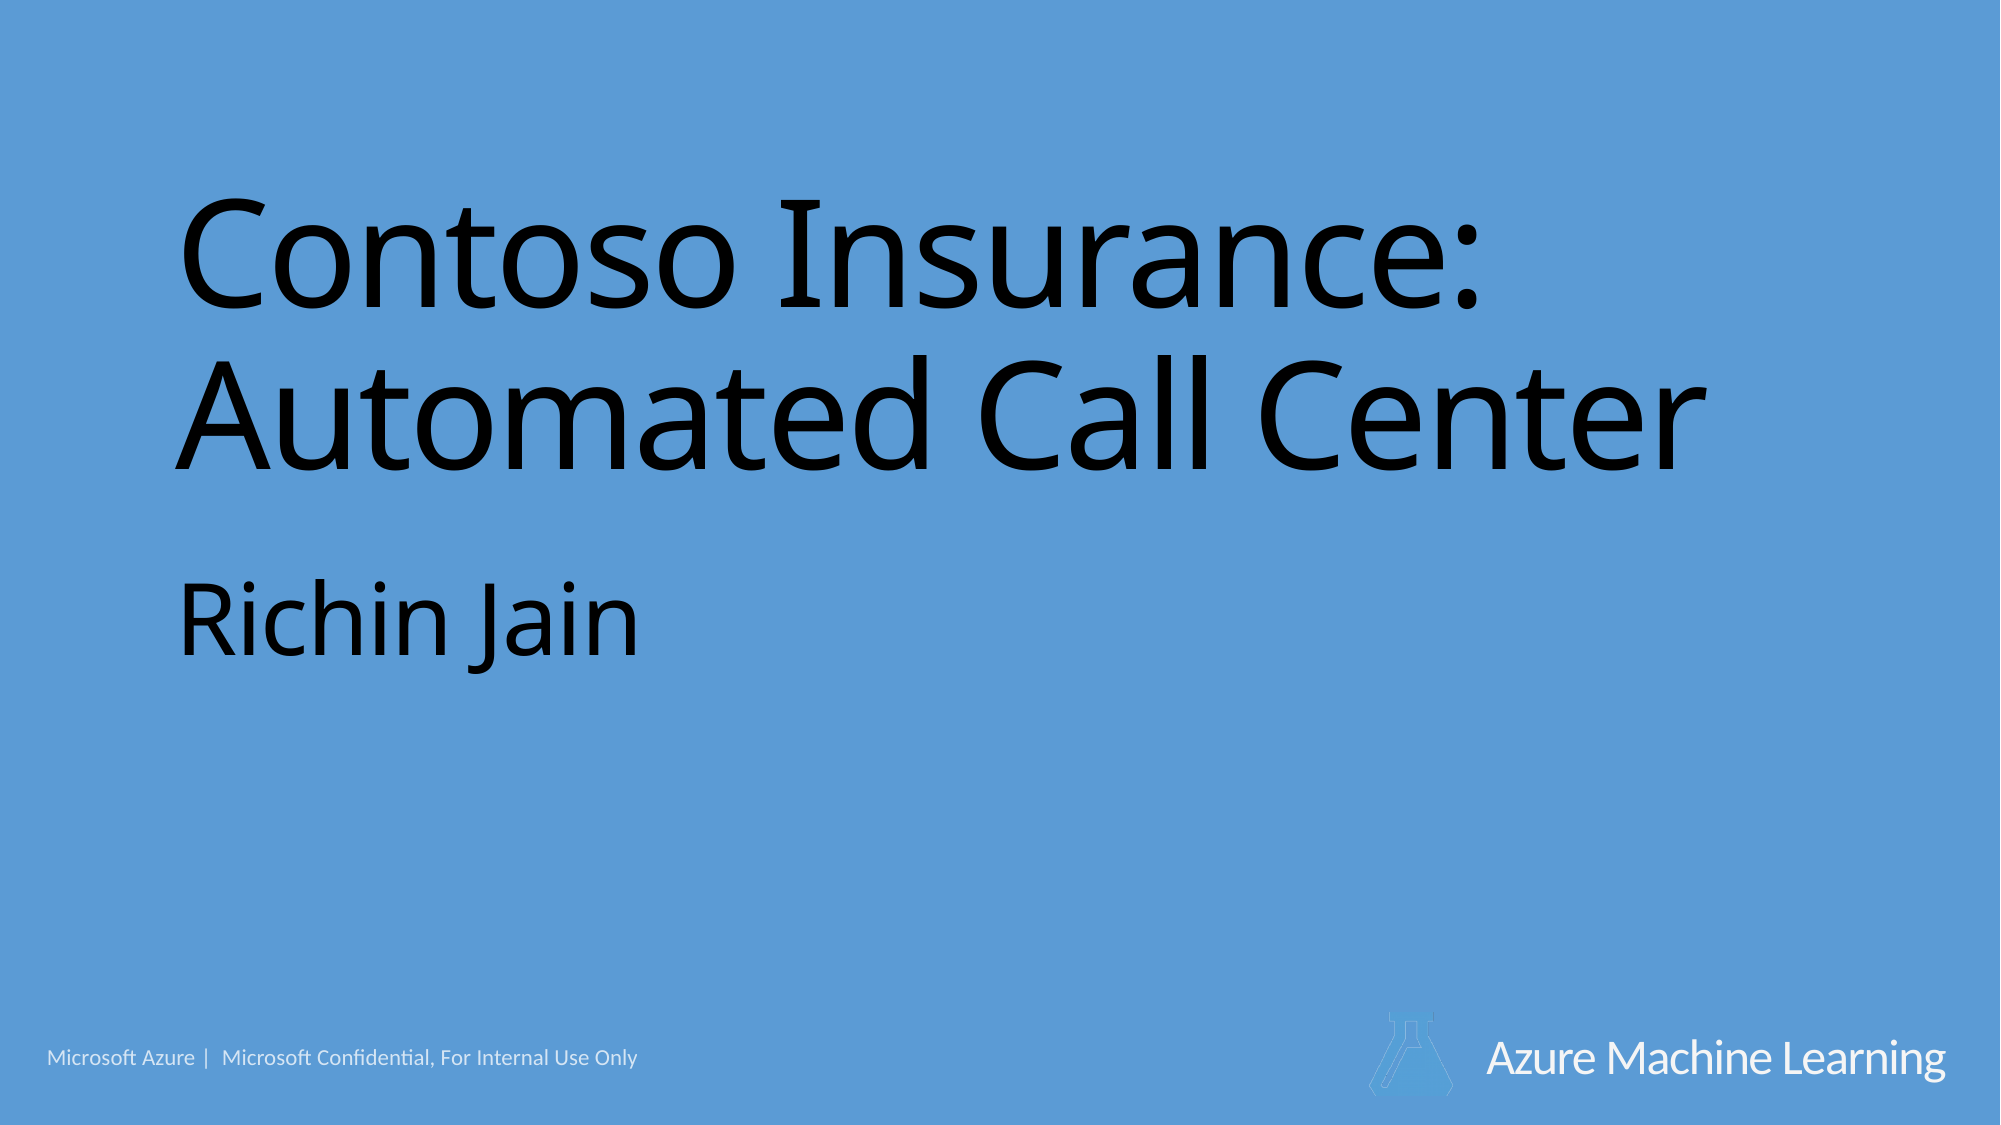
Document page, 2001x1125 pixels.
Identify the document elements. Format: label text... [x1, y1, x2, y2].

title Contoso Insurance: Automated Call Center [160, 112, 1841, 510]
picture [1369, 1012, 1453, 1096]
list Richin Jain [160, 561, 1841, 835]
